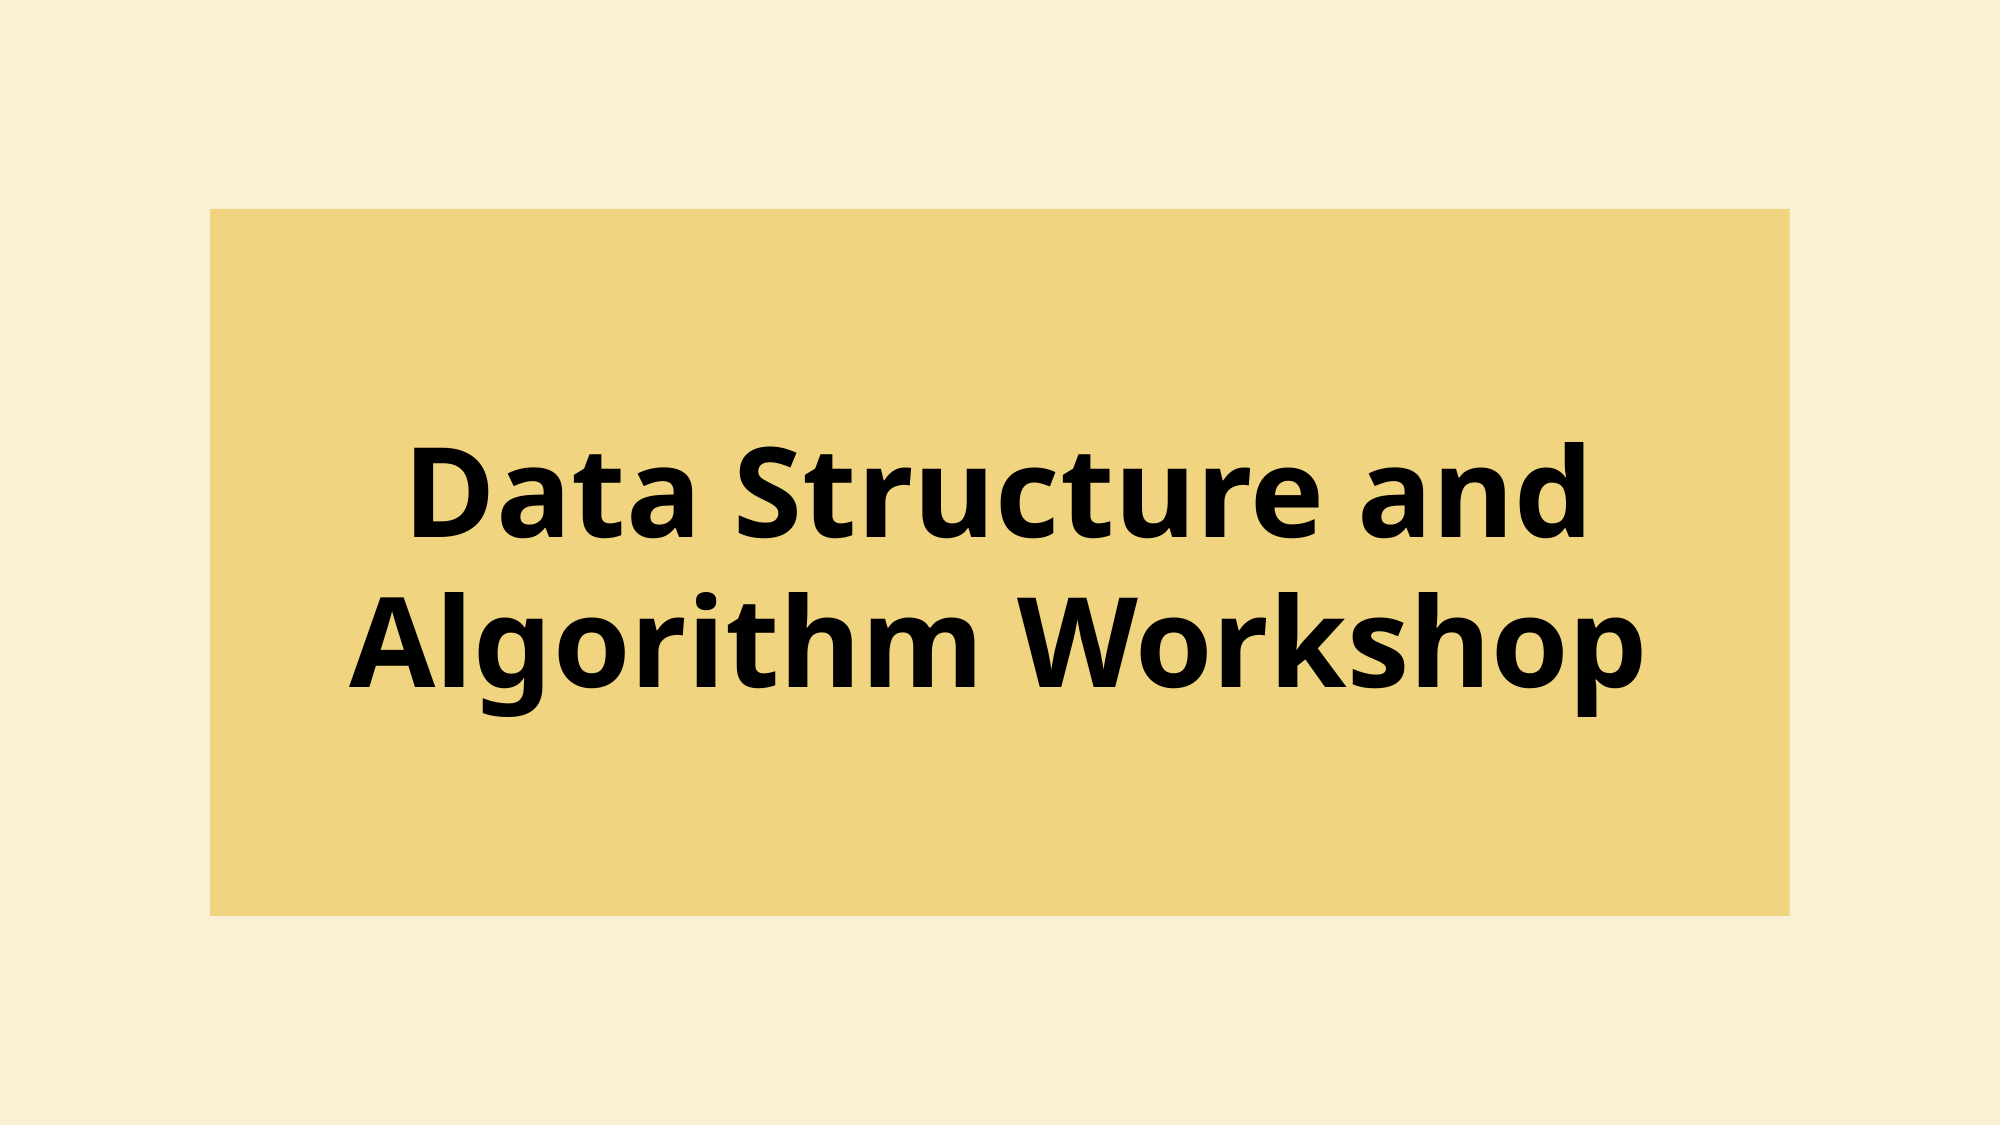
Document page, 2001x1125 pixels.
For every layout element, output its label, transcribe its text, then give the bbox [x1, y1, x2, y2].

title Data Structure and Algorithm Workshop [209, 208, 1790, 917]
